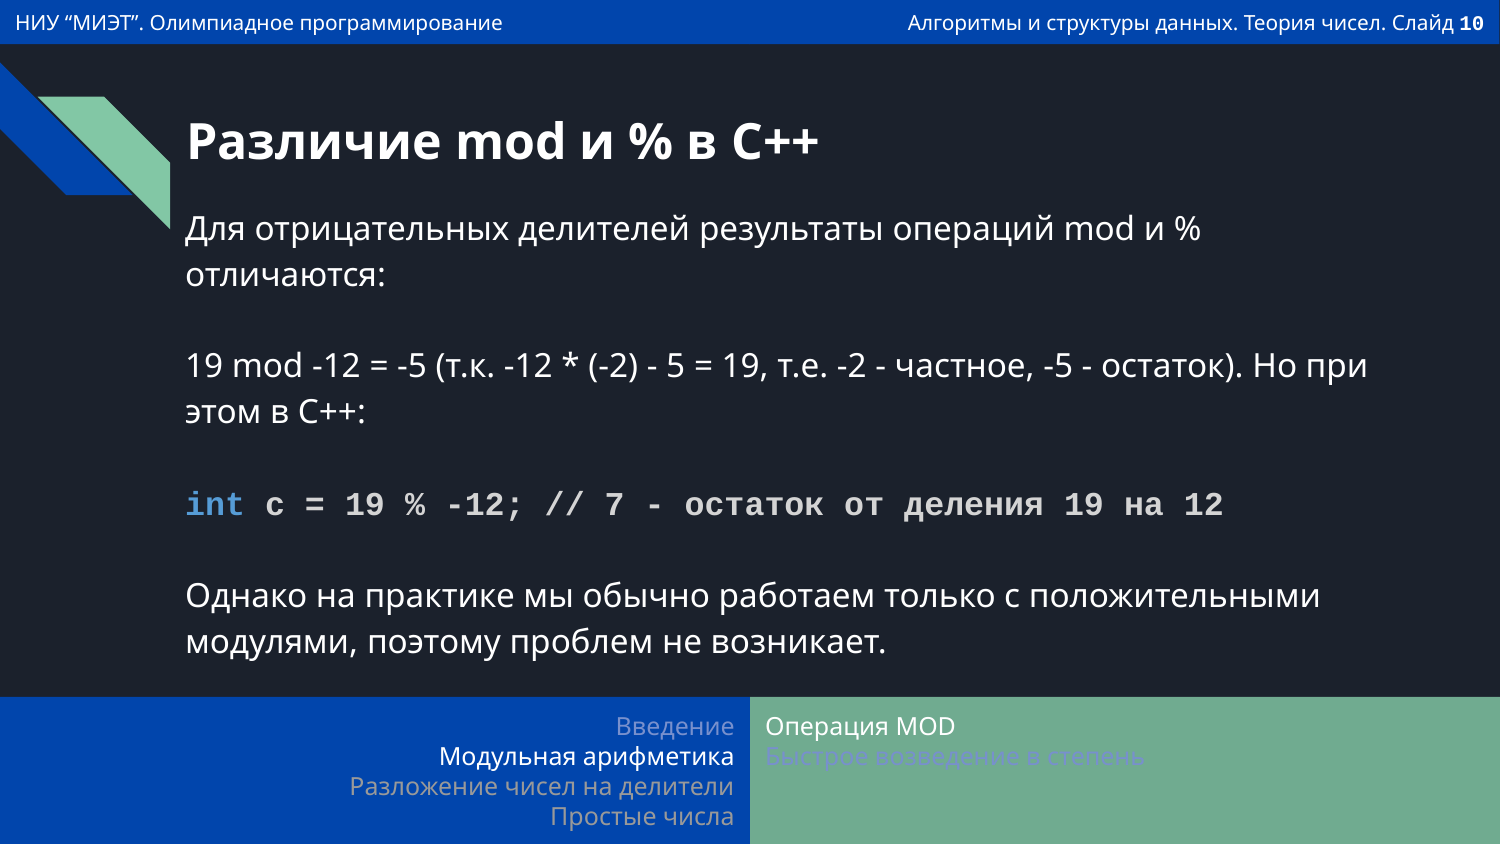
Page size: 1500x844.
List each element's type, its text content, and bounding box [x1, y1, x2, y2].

text_box Операция MOD Быстрое возведение в степень [750, 696, 1500, 844]
list Для отрицательных делителей результаты операций mod и % отличаются: 19 mod -12 = -5 (т.к. -12 * (-2) - 5 = 19, т.е. -2 - частное, -5 - остаток). Но при этом в С++: int c = 19 % -12; // 7 - остаток от деления 19 на 12 Однако на практике мы обычно работаем только с положительными модулями, поэтому проблем не возникает. [170, 186, 1400, 666]
text_box Введение Модульная арифметика Разложение чисел на делители Простые числа [0, 696, 750, 844]
title Различие mod и % в С++ [171, 94, 1331, 186]
